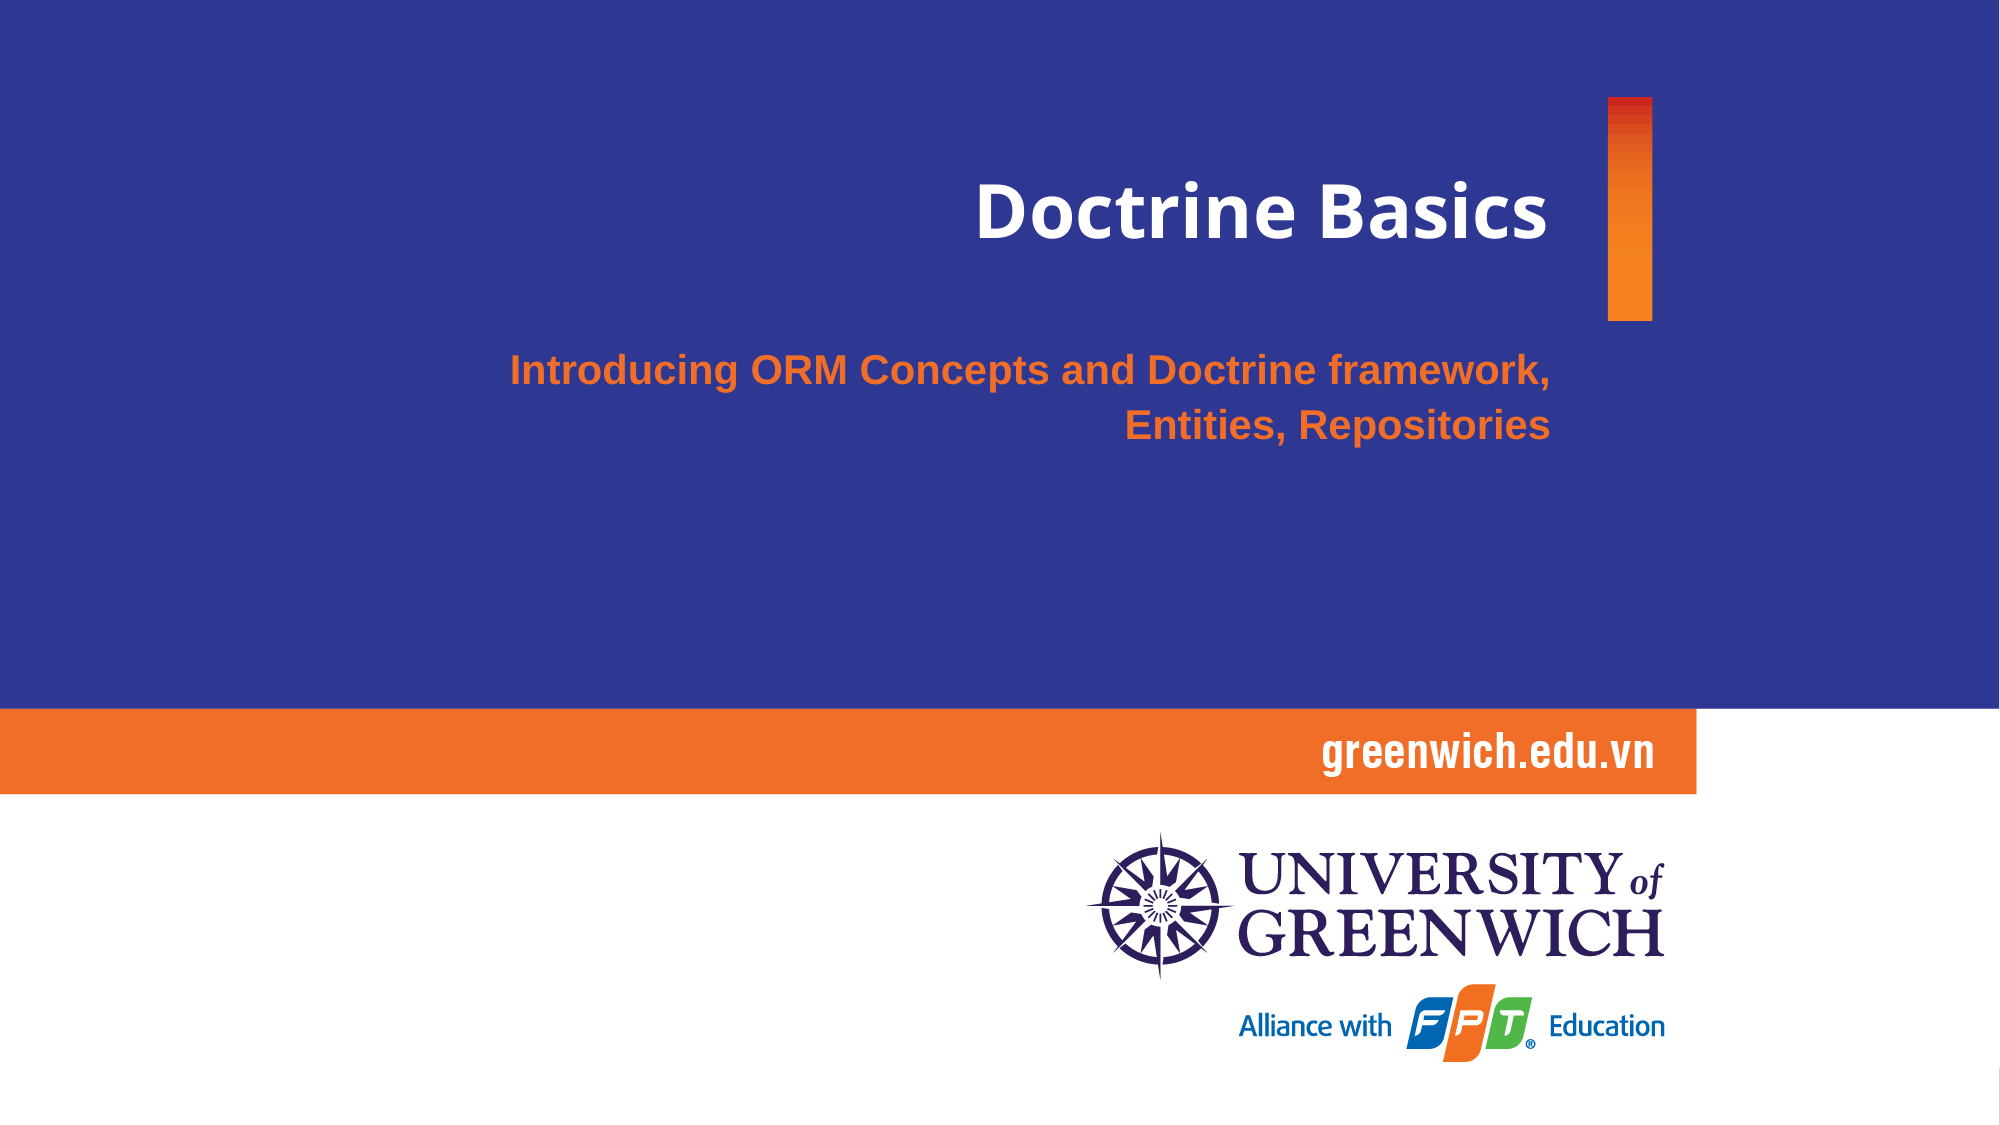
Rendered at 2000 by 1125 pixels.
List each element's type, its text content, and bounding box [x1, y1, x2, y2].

title Doctrine Basics [263, 97, 1567, 321]
subtitle Introducing ORM Concepts and Doctrine framework, Entities, Repositories [263, 339, 1567, 473]
picture [0, 0, 2000, 1125]
